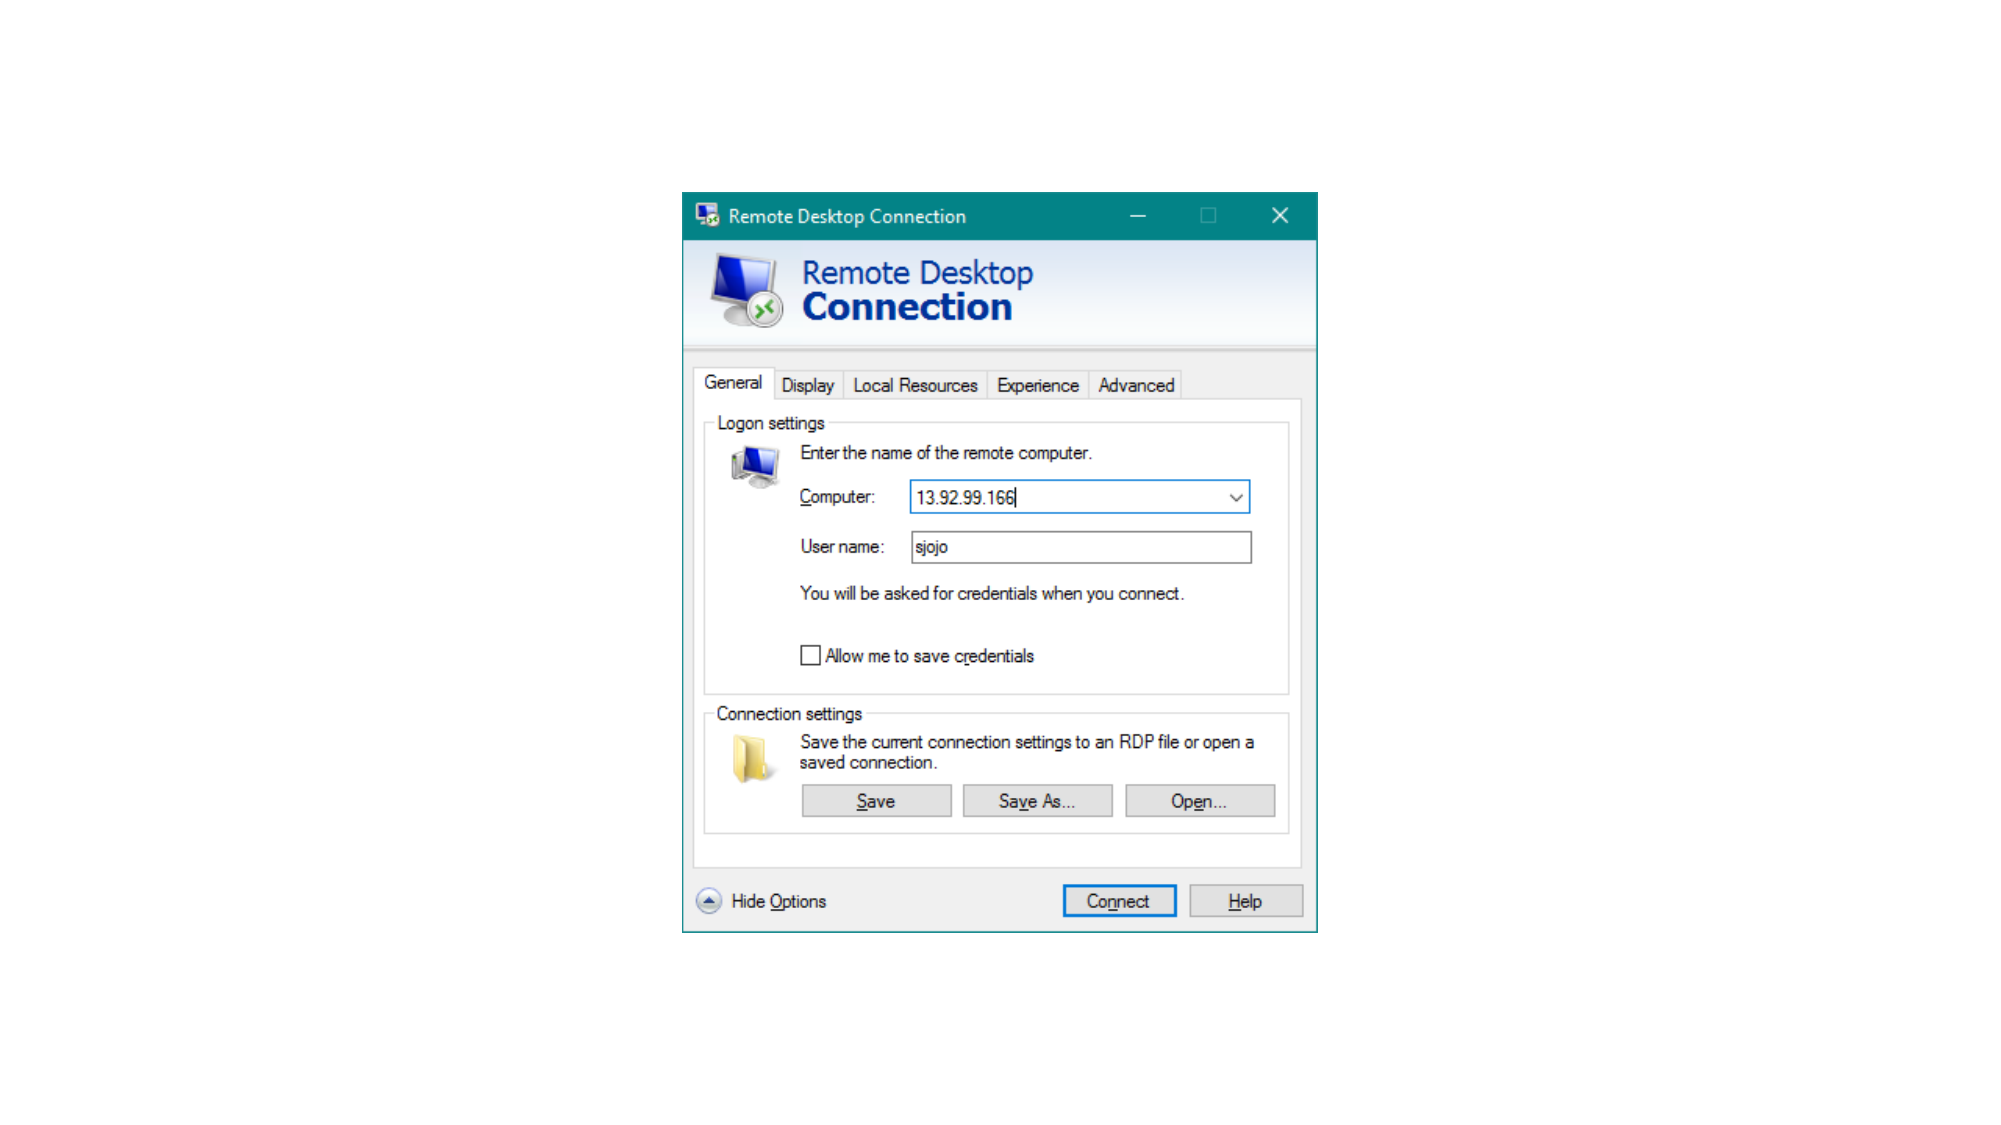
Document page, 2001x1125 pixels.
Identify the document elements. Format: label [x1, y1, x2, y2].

picture [681, 192, 1318, 933]
